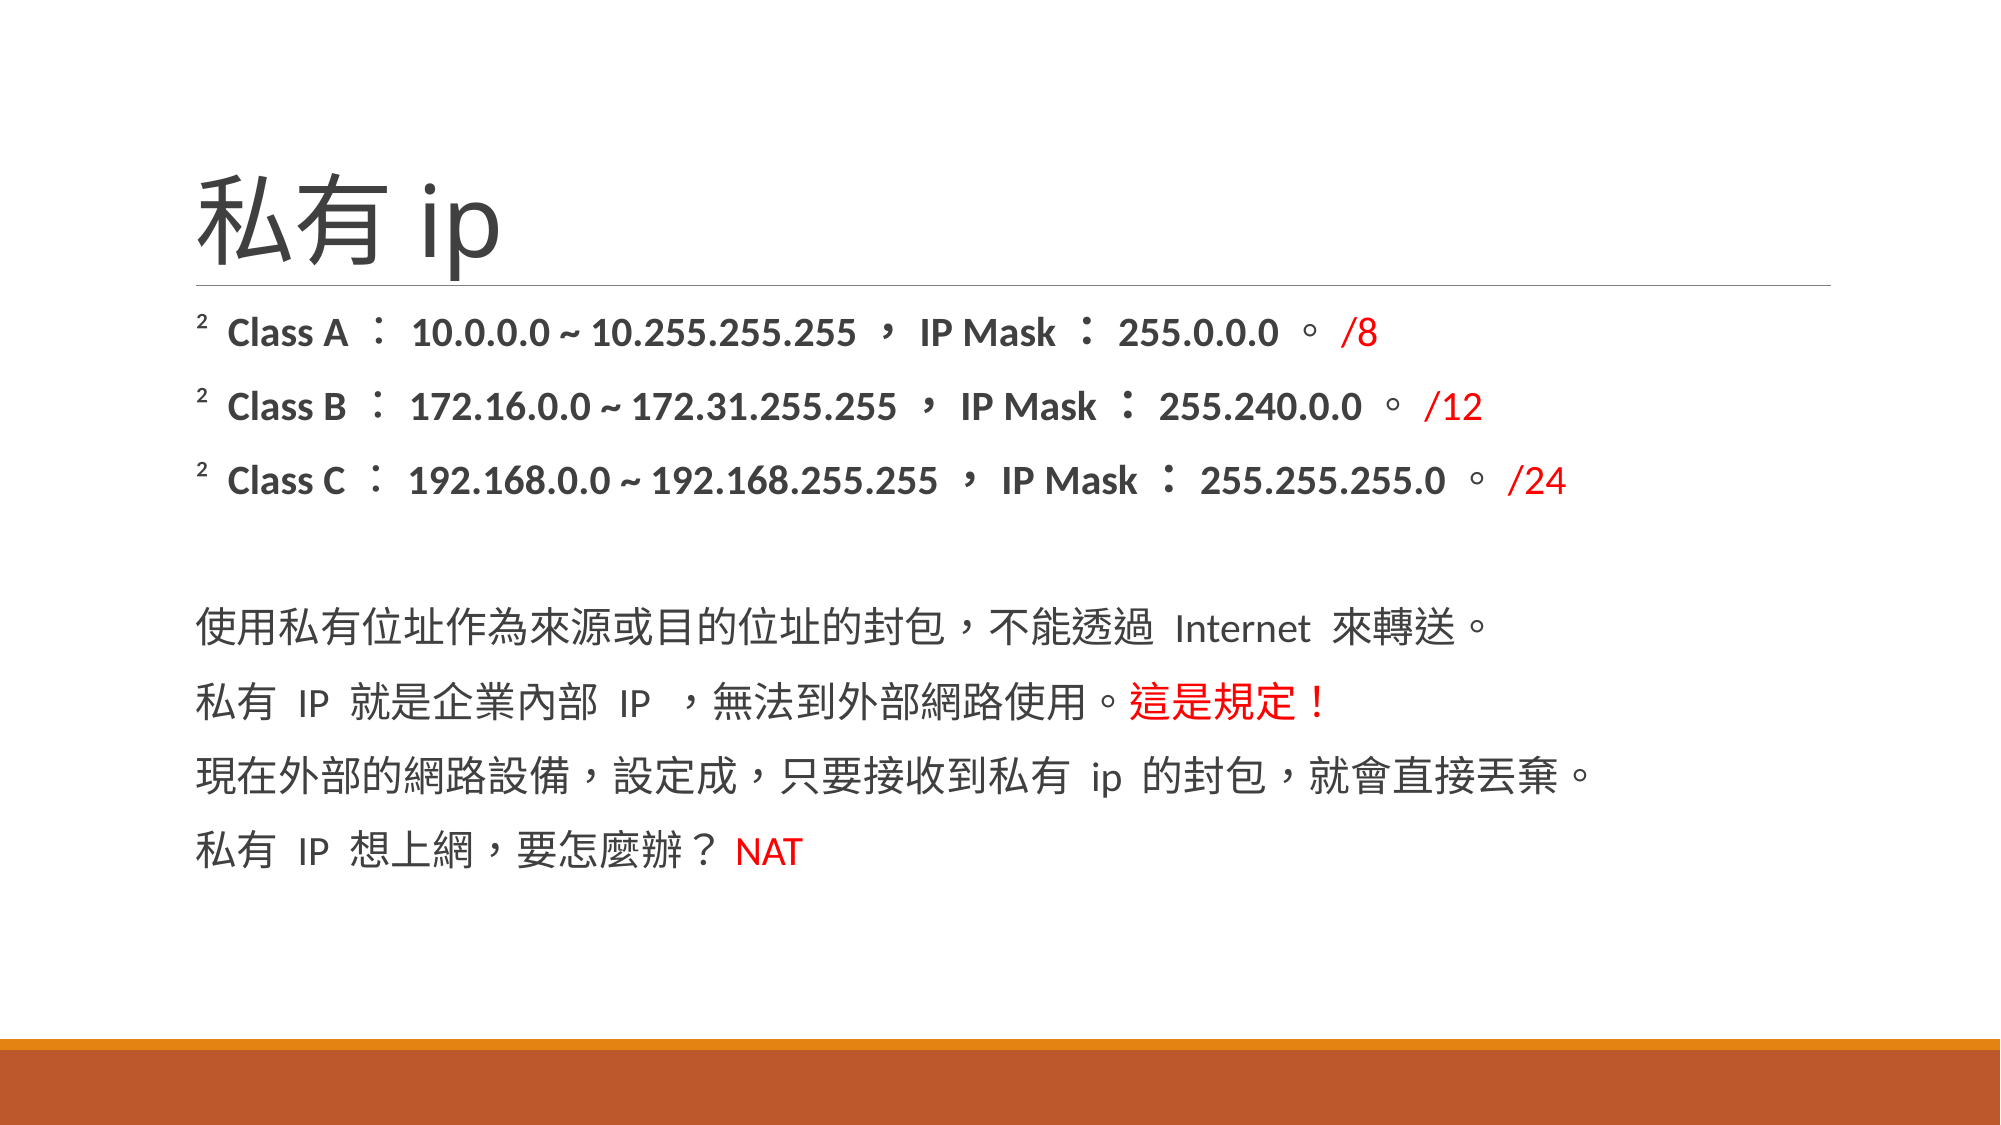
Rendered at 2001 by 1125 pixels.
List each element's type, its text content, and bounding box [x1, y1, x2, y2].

title 私有ip [180, 47, 1830, 285]
list ² Class A：10.0.0.0 ~ 10.255.255.255，IP Mask：255.0.0.0。/8 ² Class B：172.16.0.0 ~ 172.31.255.255，IP Mask：255.240.0.0。/12 ² Class C：192.168.0.0 ~ 192.168.255.255，IP Mask：255.255.255.0。/24 使用私有位址作為來源或目的位址的封包，不能透過 Internet 來轉送。 私有 IP 就是企業內部 IP ，無法到外部網路使用。這是規定！ 現在外部的網路設備，設定成，只要接收到私有 ip 的封包，就會直接丟棄。 私有 IP 想上網，要怎麼辦？NAT [180, 302, 1830, 963]
